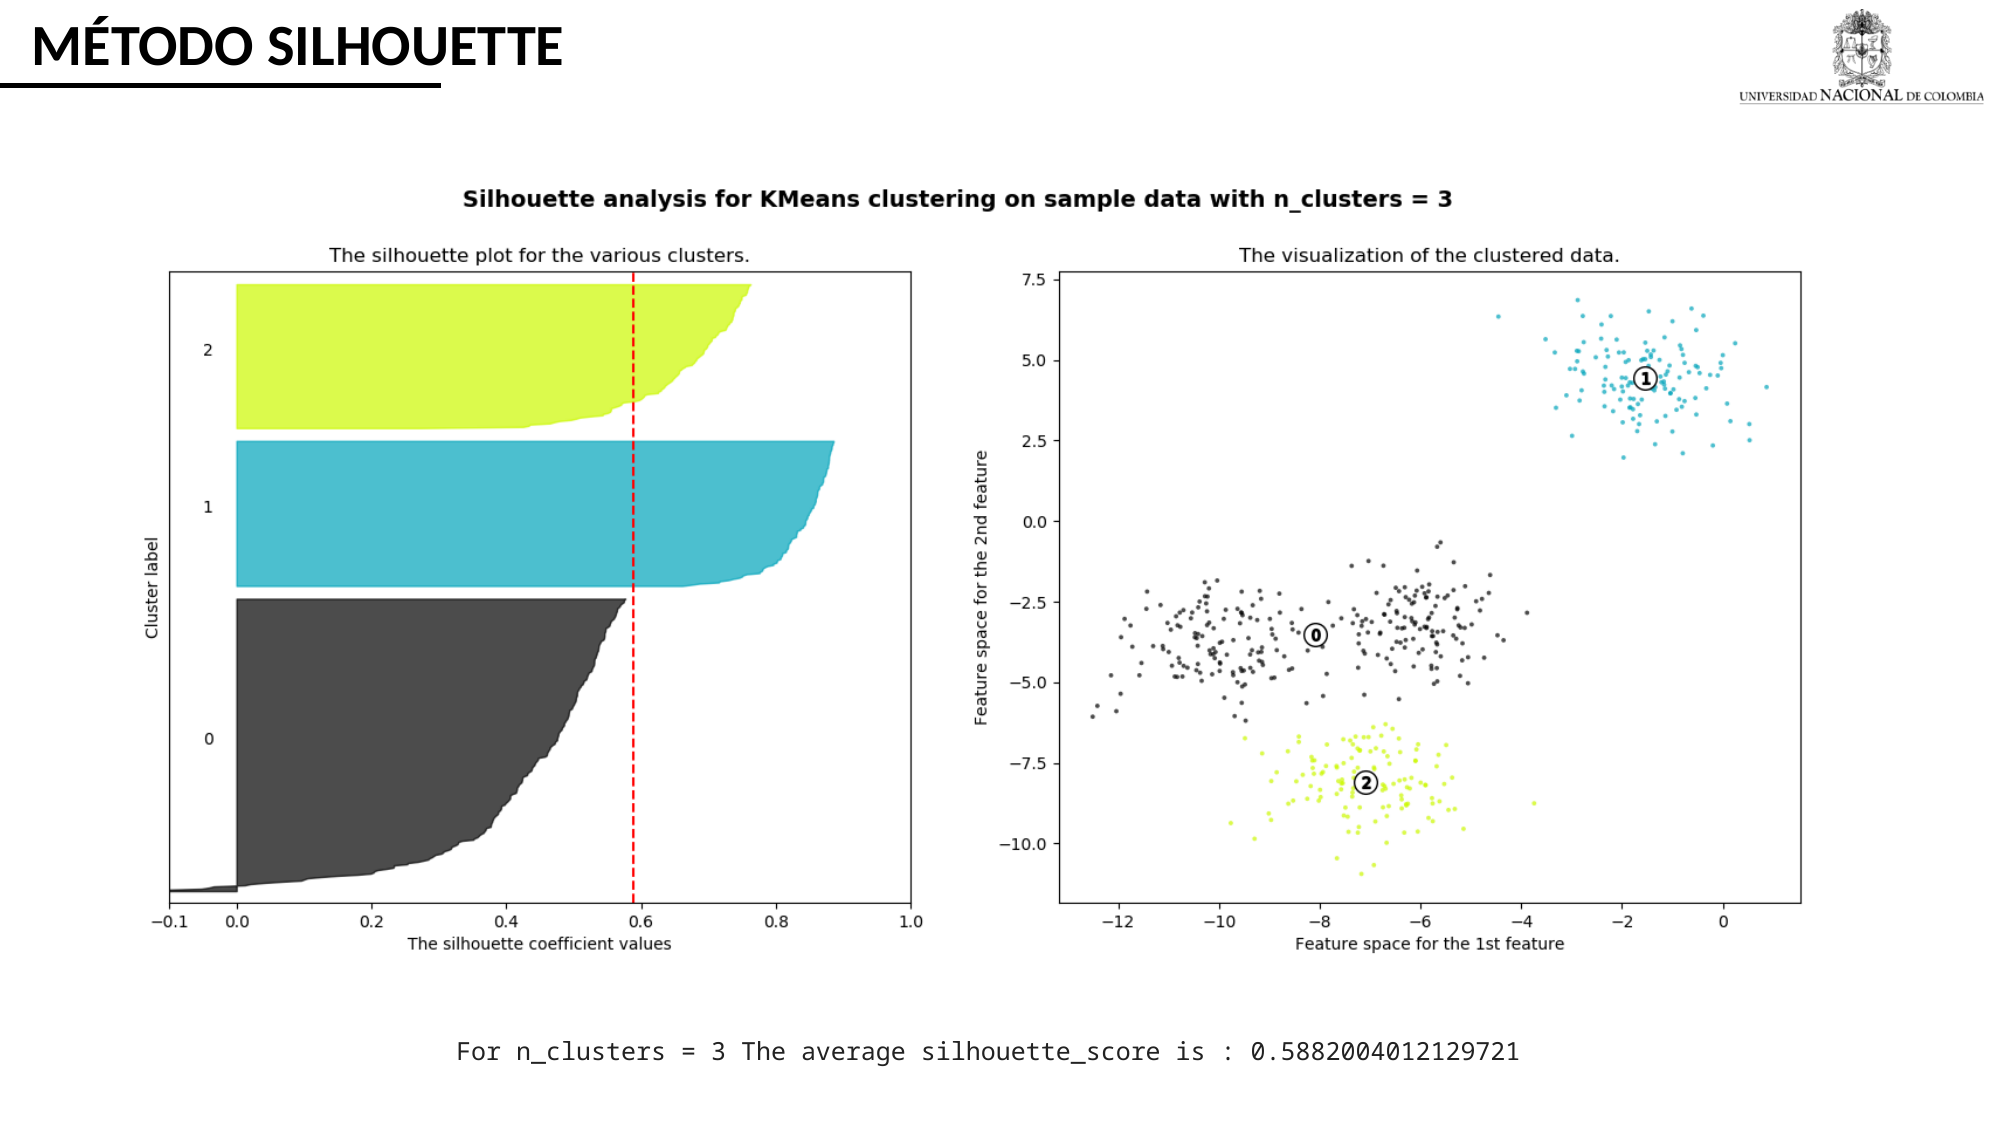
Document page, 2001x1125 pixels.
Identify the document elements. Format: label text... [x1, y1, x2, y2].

text_box MÉTODO SILHOUETTE [16, 0, 801, 86]
text_box For n_clusters = 3 The average silhouette_score is : 0.5882004012129721 [456, 1035, 1547, 1125]
picture [68, 173, 1866, 993]
picture [1739, 9, 1984, 107]
